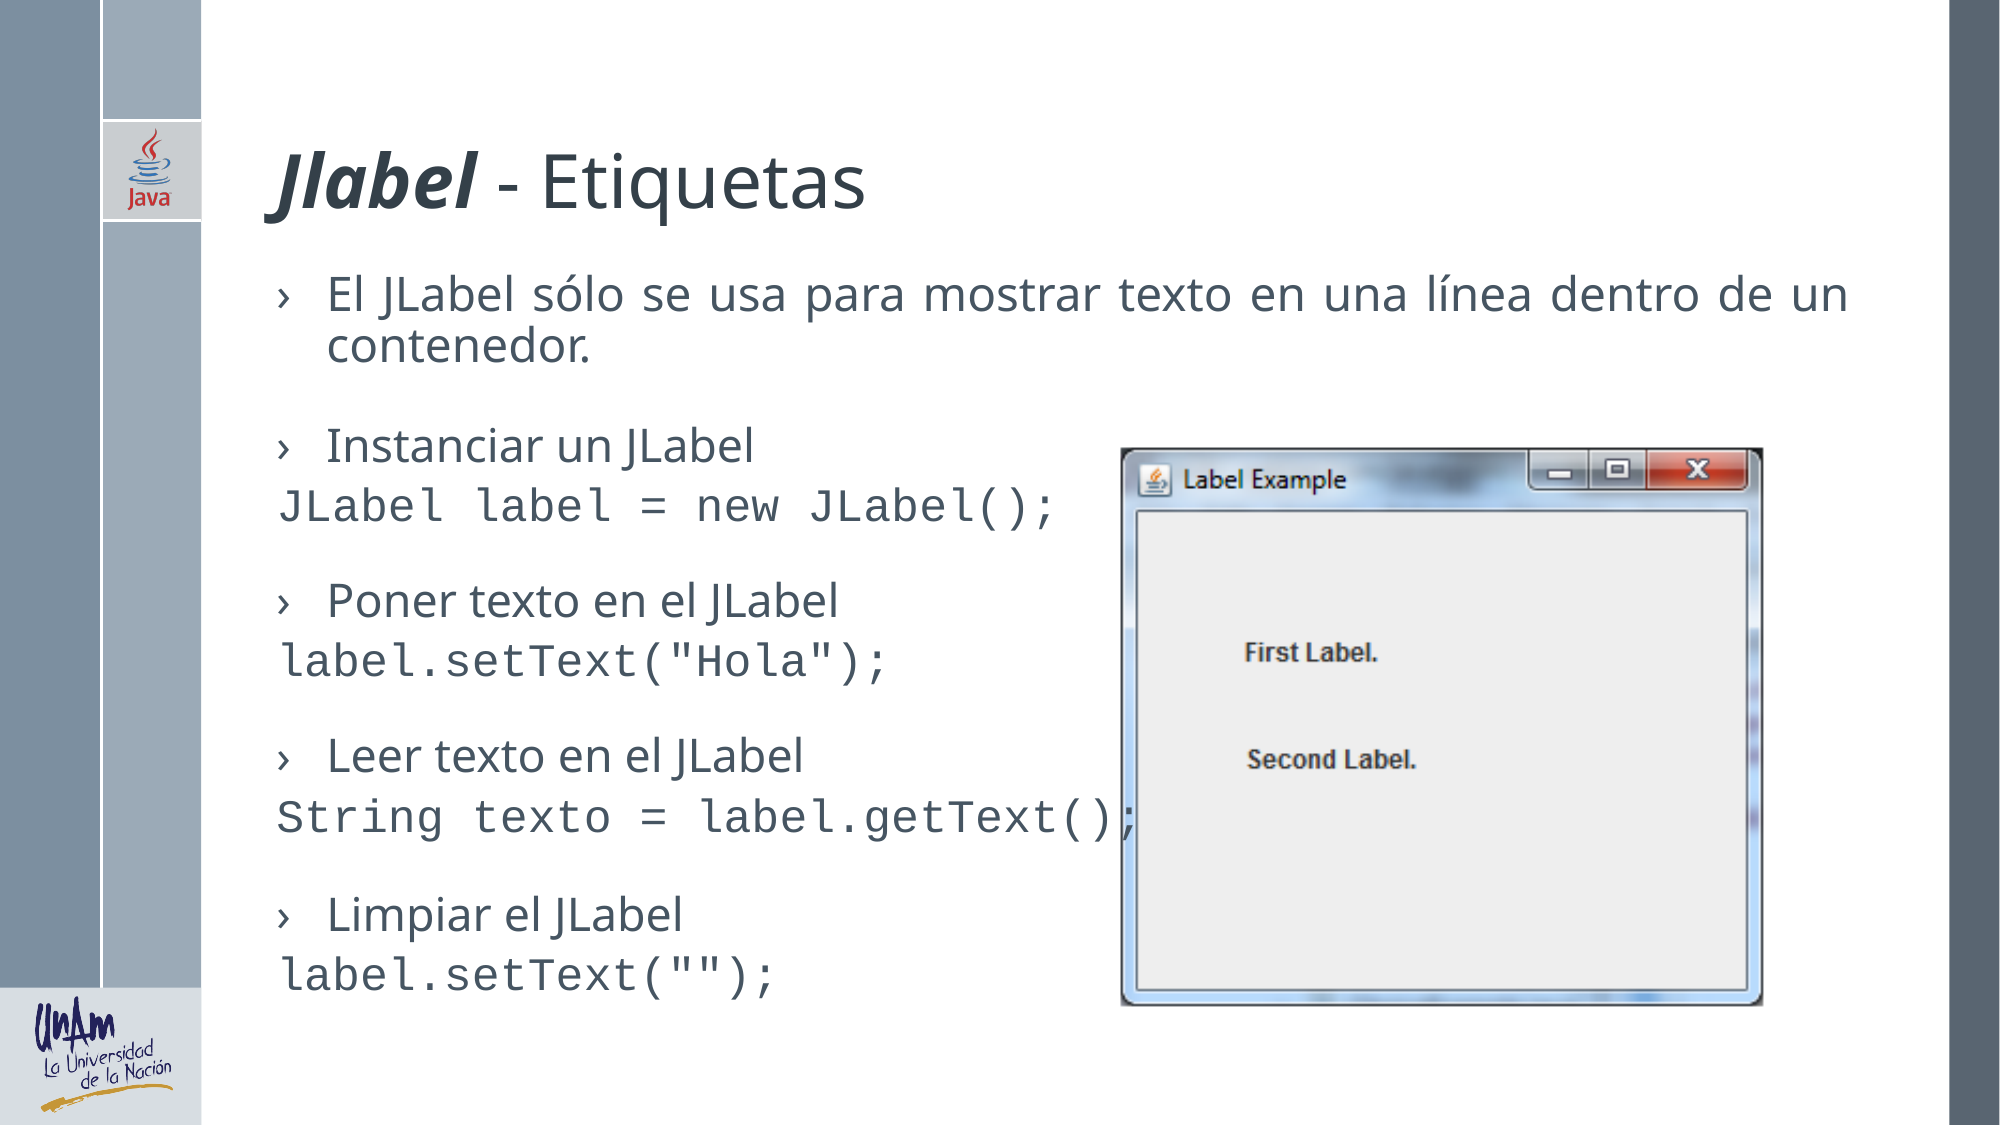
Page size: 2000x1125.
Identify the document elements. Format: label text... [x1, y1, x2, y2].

text_box El JLabel sólo se usa para mostrar texto en una línea dentro de un contenedor. Instanciar un JLabel JLabel label = new JLabel(); Poner texto en el JLabel label.setText("Hola"); Leer texto en el JLabel String texto = label.getText(); Limpiar el JLabel label.setText(""); [261, 262, 1867, 1013]
picture [109, 127, 193, 211]
title Jlabel - Etiquetas [261, 29, 1867, 233]
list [1117, 444, 1768, 1011]
picture [35, 996, 173, 1113]
